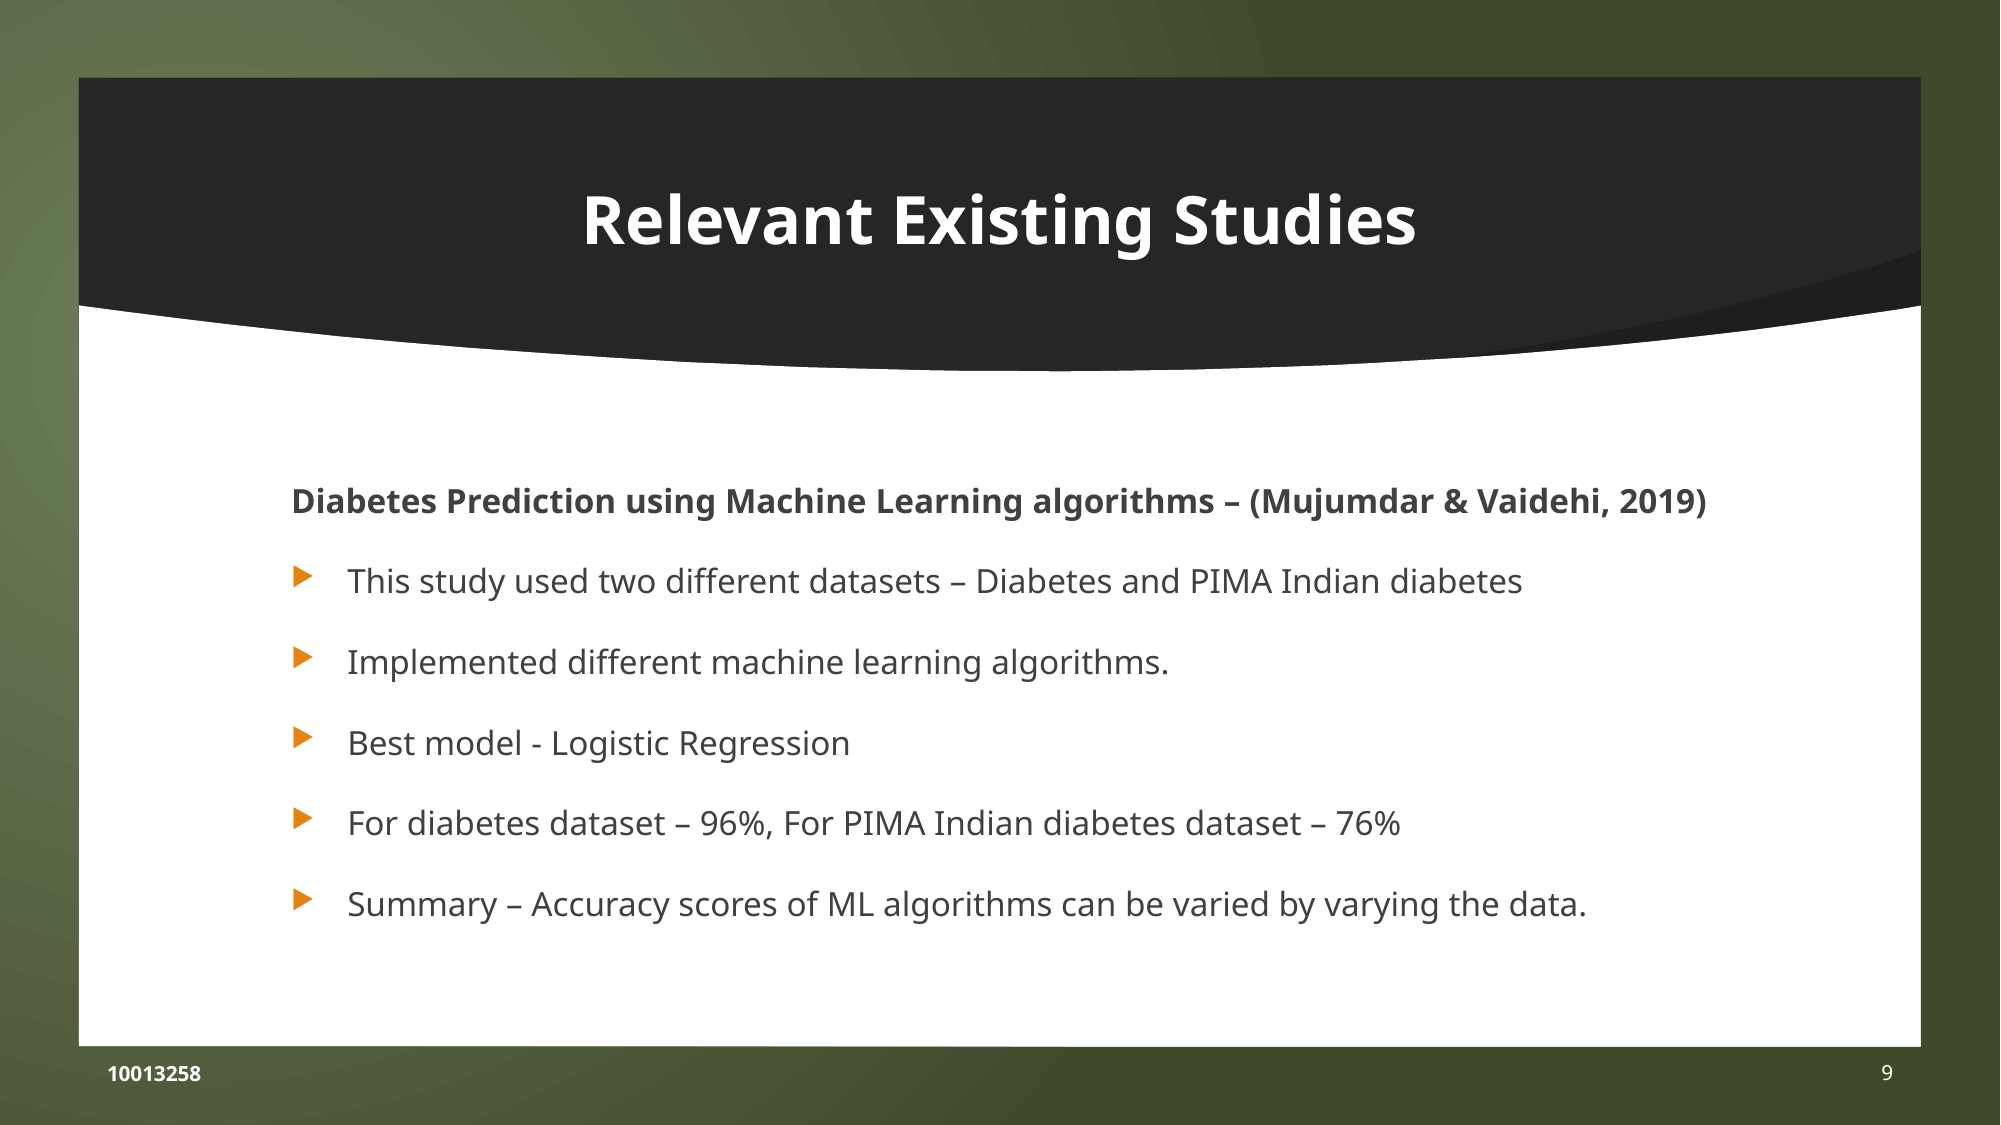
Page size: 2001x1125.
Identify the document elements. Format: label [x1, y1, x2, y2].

text_box [0, 0, 2000, 1125]
